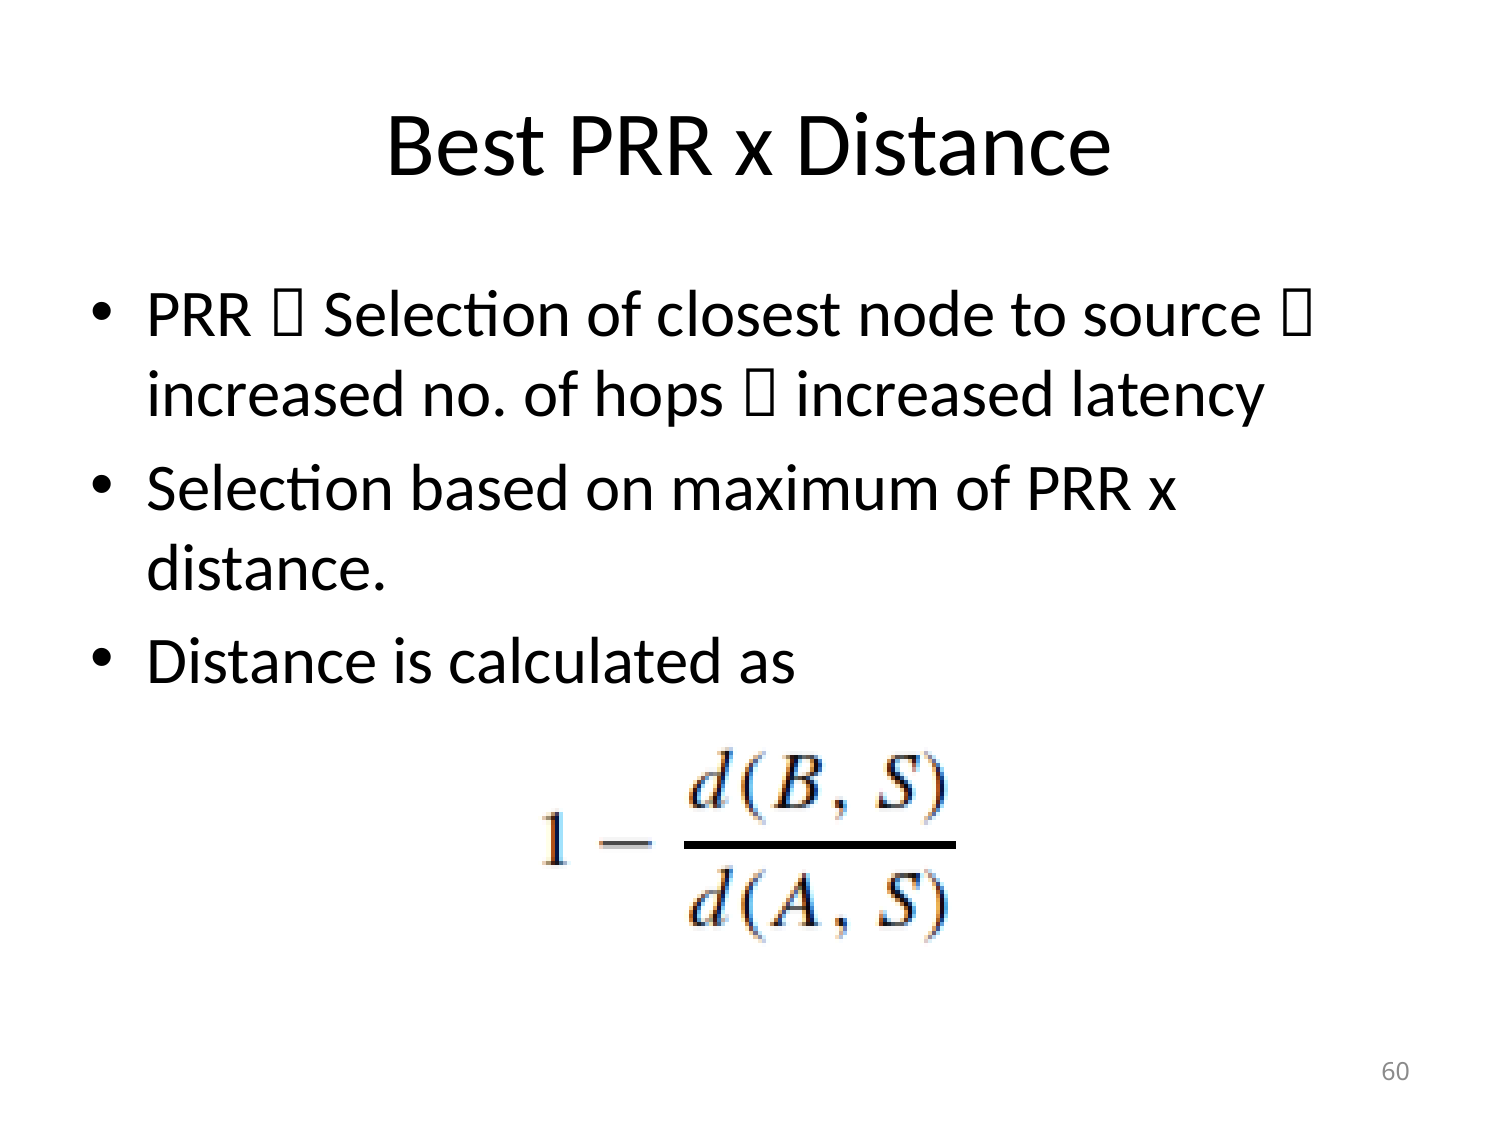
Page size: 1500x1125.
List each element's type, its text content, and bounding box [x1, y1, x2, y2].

slide_number 60 [1074, 1042, 1425, 1103]
list PRR  Selection of closest node to source  increased no. of hops  increased latency Selection based on maximum of PRR x distance. Distance is calculated as [75, 262, 1425, 1005]
picture [477, 715, 1038, 984]
title Best PRR x Distance [75, 45, 1425, 233]
